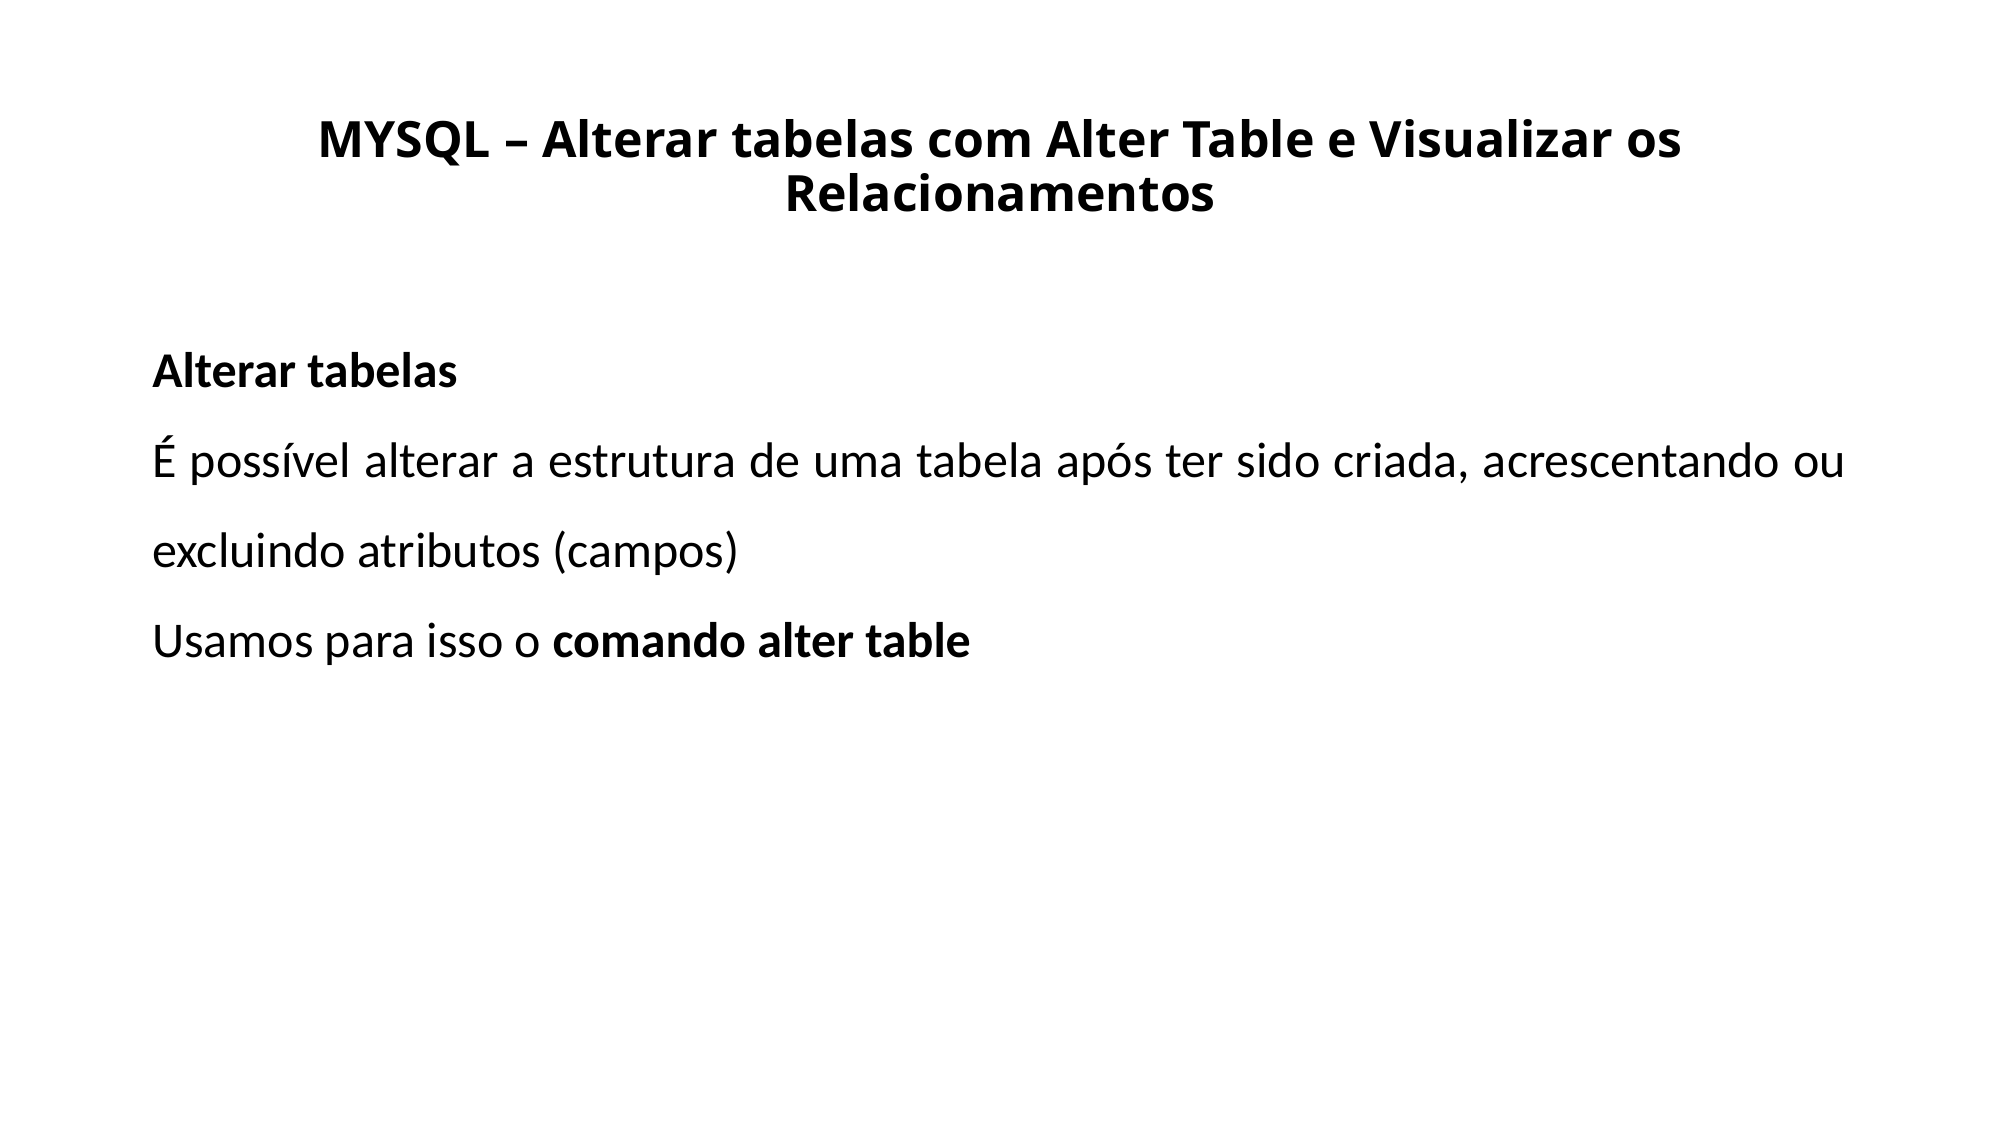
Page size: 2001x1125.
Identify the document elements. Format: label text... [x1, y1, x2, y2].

list Alterar tabelas É possível alterar a estrutura de uma tabela após ter sido criada, acrescentando ou excluindo atributos (campos) Usamos para isso o comando alter table [137, 299, 1863, 1014]
title MYSQL – Alterar tabelas com Alter Table e Visualizar os Relacionamentos [137, 59, 1863, 278]
